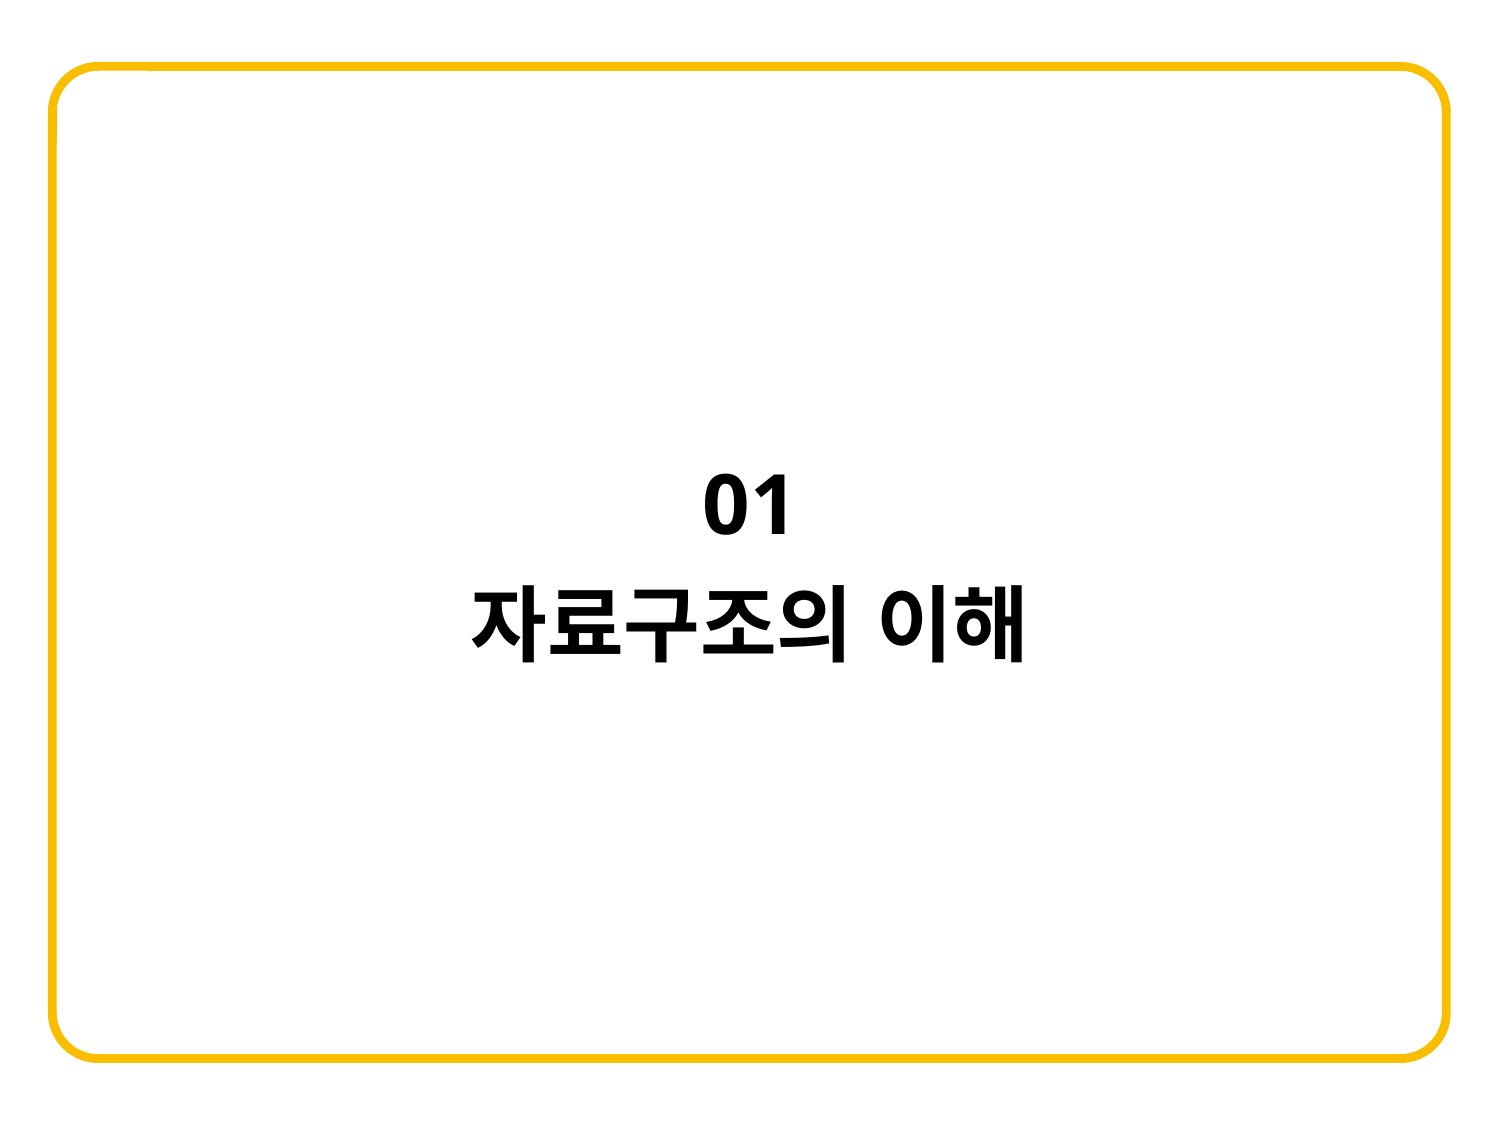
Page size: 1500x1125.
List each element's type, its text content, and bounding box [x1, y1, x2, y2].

text_box 01 자료구조의 이해 [53, 403, 1447, 722]
